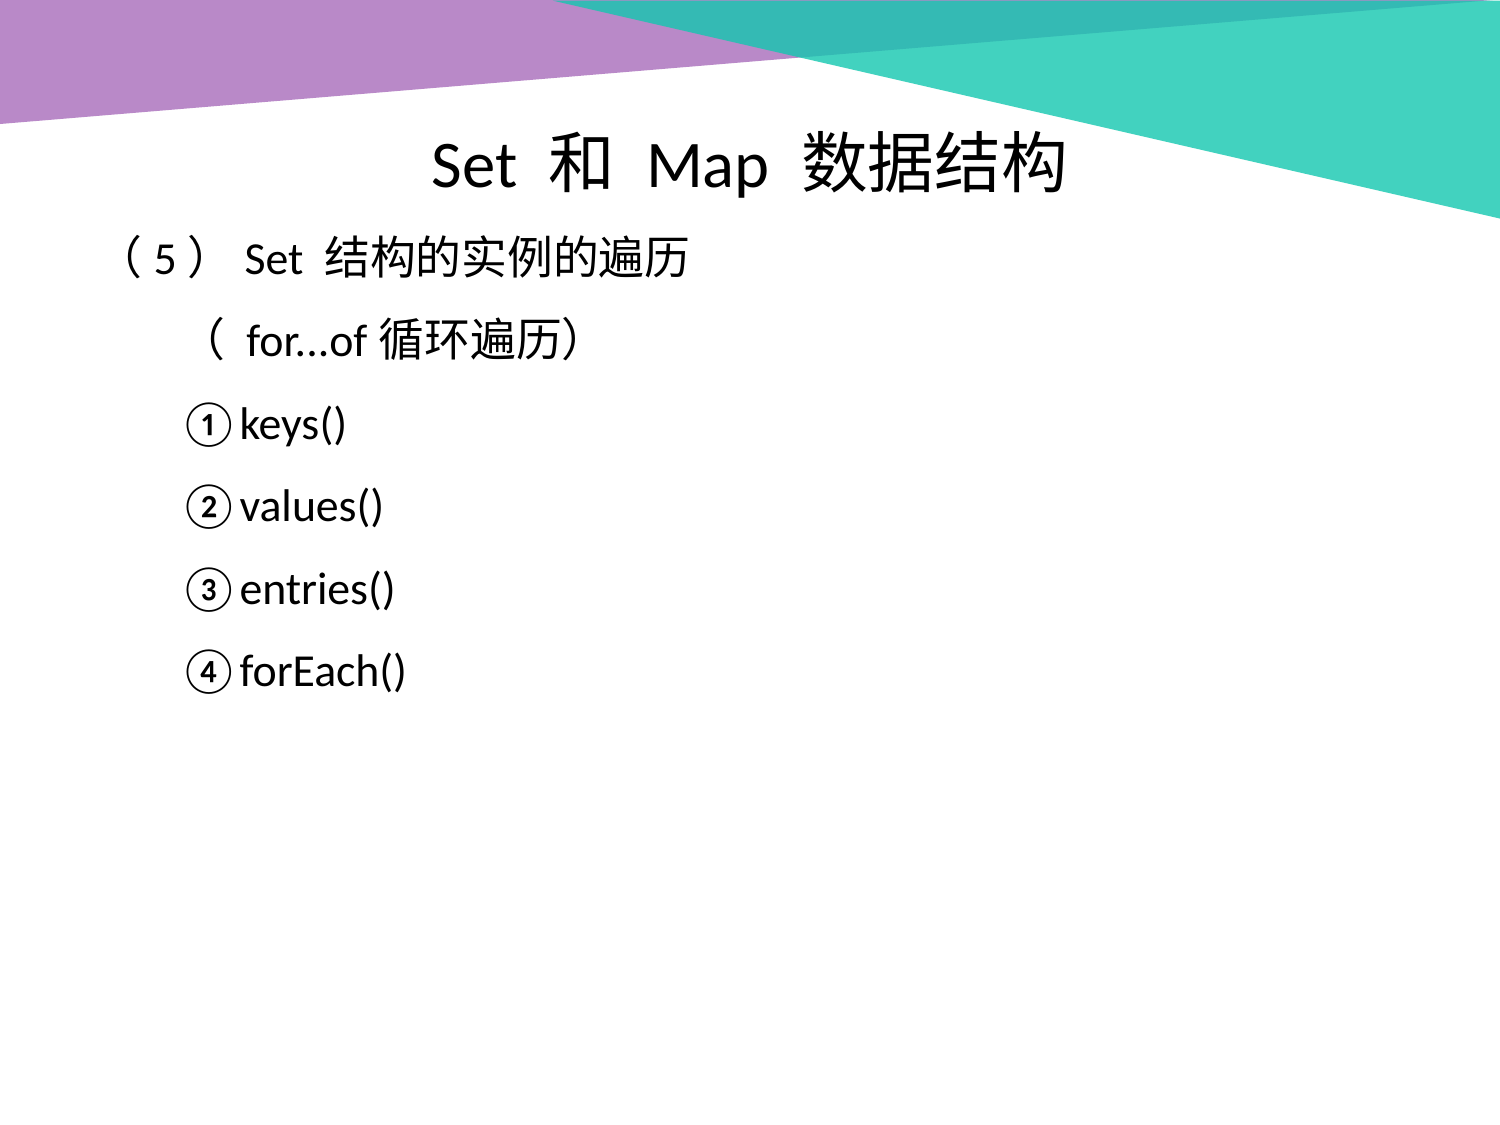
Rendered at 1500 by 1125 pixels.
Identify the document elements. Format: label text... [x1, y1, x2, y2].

text_box Set 和 Map 数据结构 （5）Set 结构的实例的遍历 （ for...of循环遍历） ①keys() ②values() ③entries() ④forEach() [82, 73, 1418, 933]
